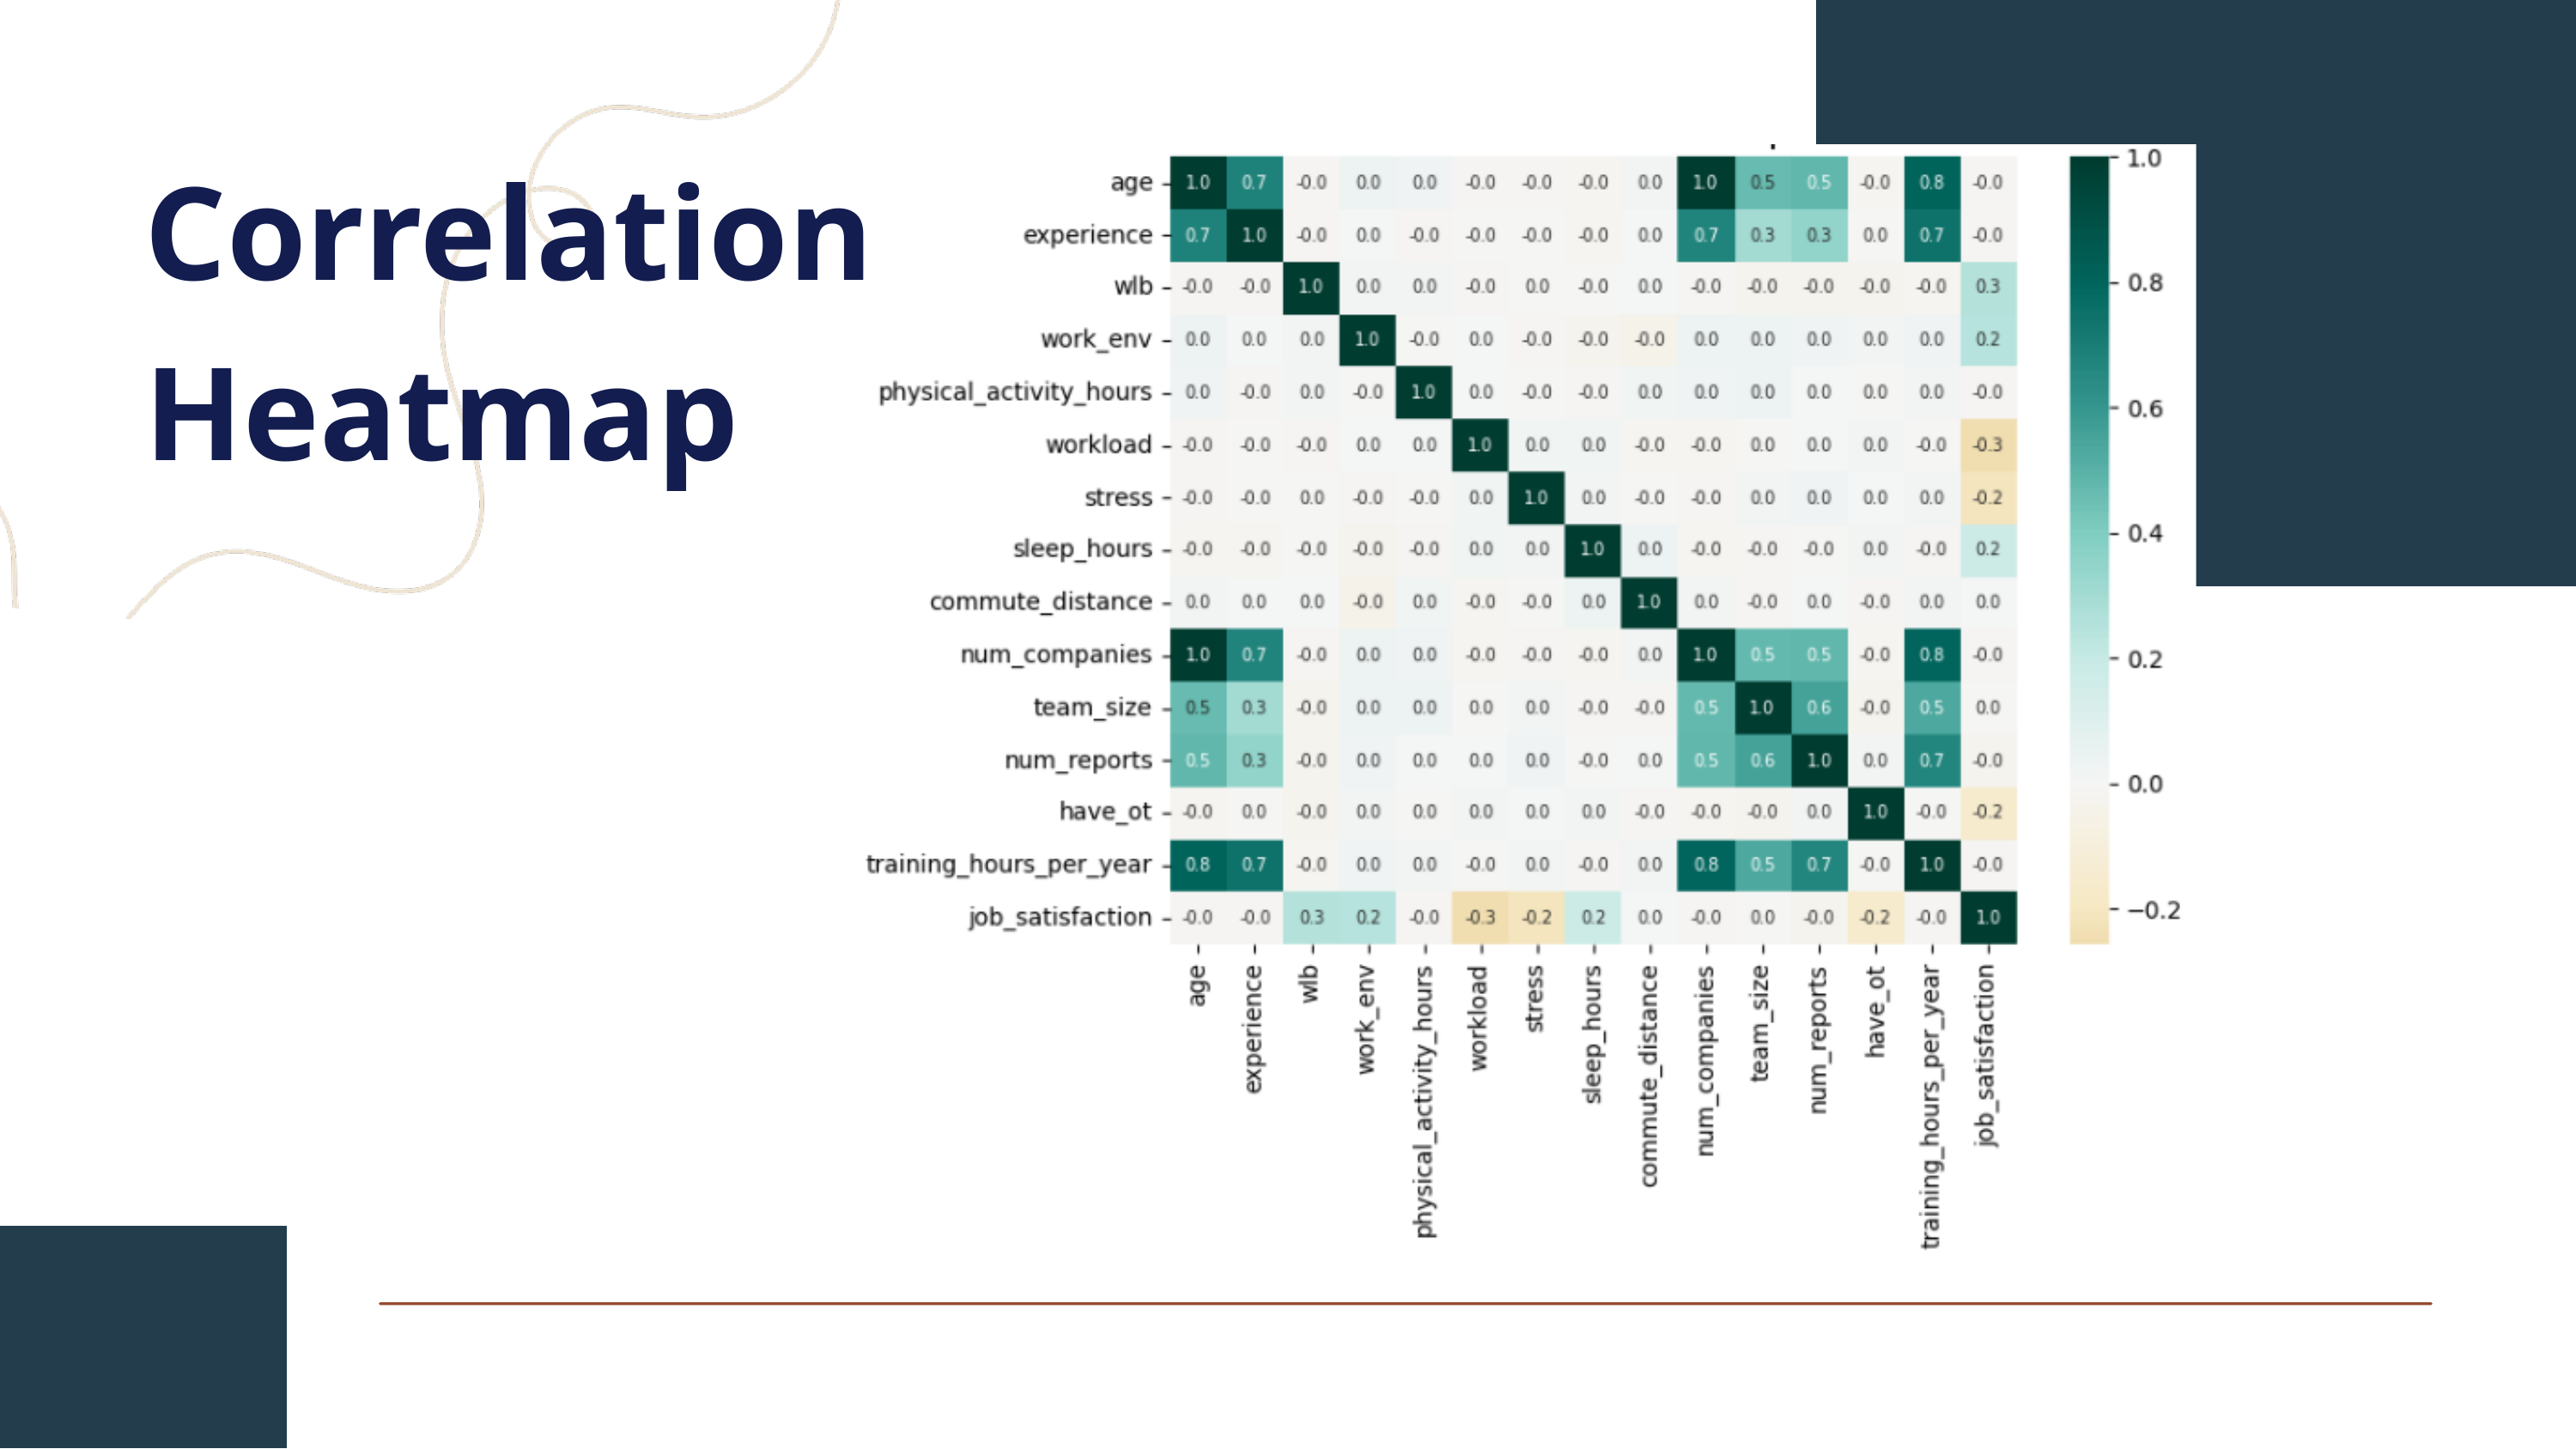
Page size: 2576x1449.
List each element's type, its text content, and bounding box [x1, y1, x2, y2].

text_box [0, 1226, 287, 1449]
text_box [852, 144, 2196, 1282]
text_box [0, 0, 848, 682]
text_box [1815, 0, 2576, 586]
text_box Correlation Heatmap [144, 125, 1267, 487]
